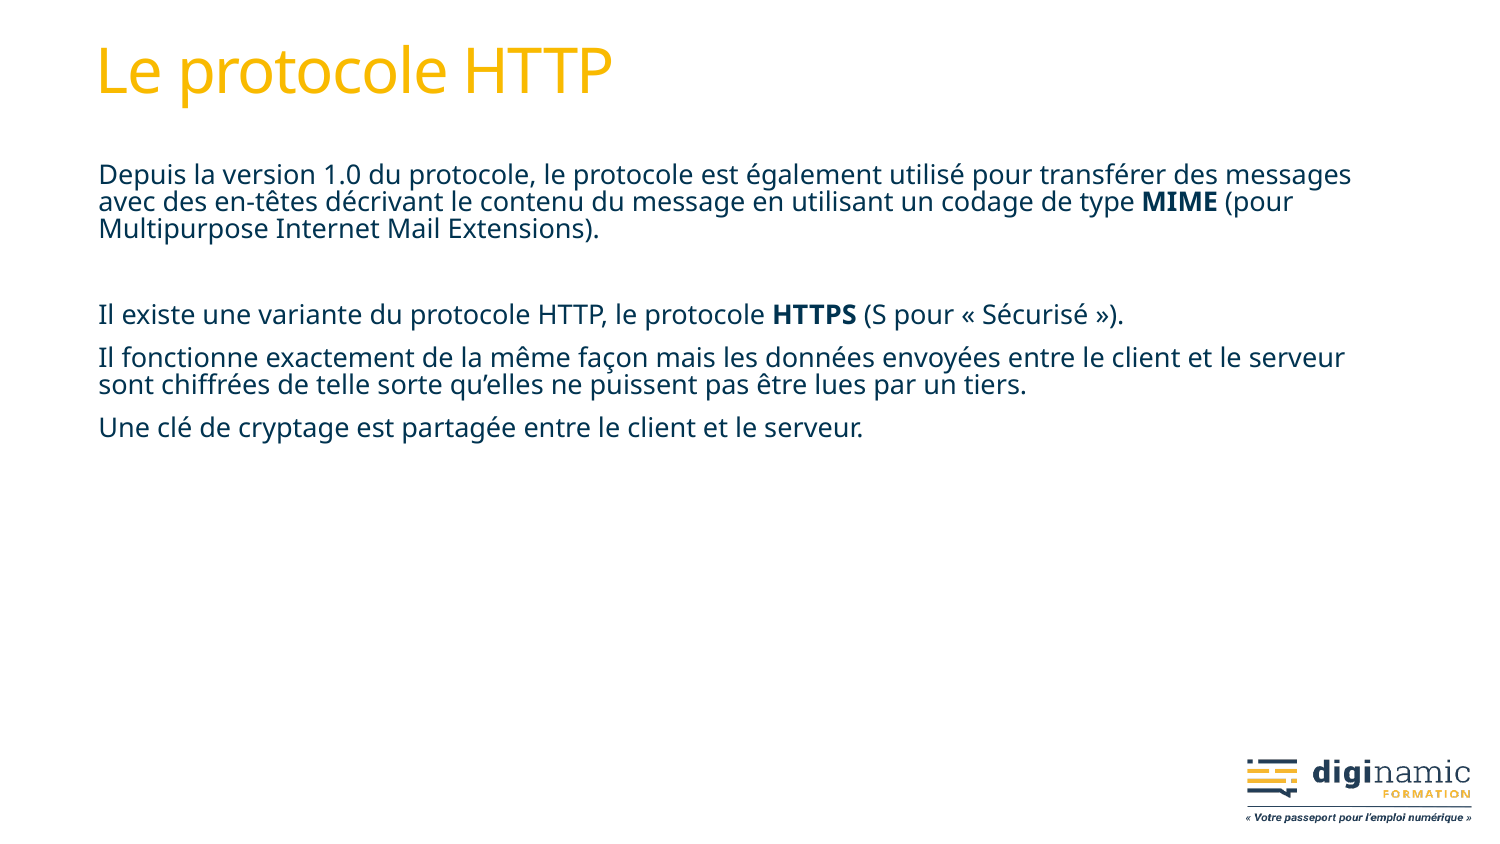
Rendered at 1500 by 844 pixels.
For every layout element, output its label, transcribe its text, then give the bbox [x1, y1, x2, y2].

picture [1236, 757, 1482, 824]
title Le protocole HTTP [80, 22, 1407, 126]
list Depuis la version 1.0 du protocole, le protocole est également utilisé pour transférer des messages avec des en-têtes décrivant le contenu du message en utilisant un codage de type MIME (pour Multipurpose Internet Mail Extensions). Il existe une variante du protocole HTTP, le protocole HTTPS (S pour « Sécurisé »). Il fonctionne exactement de la même façon mais les données envoyées entre le client et le serveur sont chiffrées de telle sorte qu’elles ne puissent pas être lues par un tiers. Une clé de cryptage est partagée entre le client et le serveur. [83, 154, 1407, 723]
